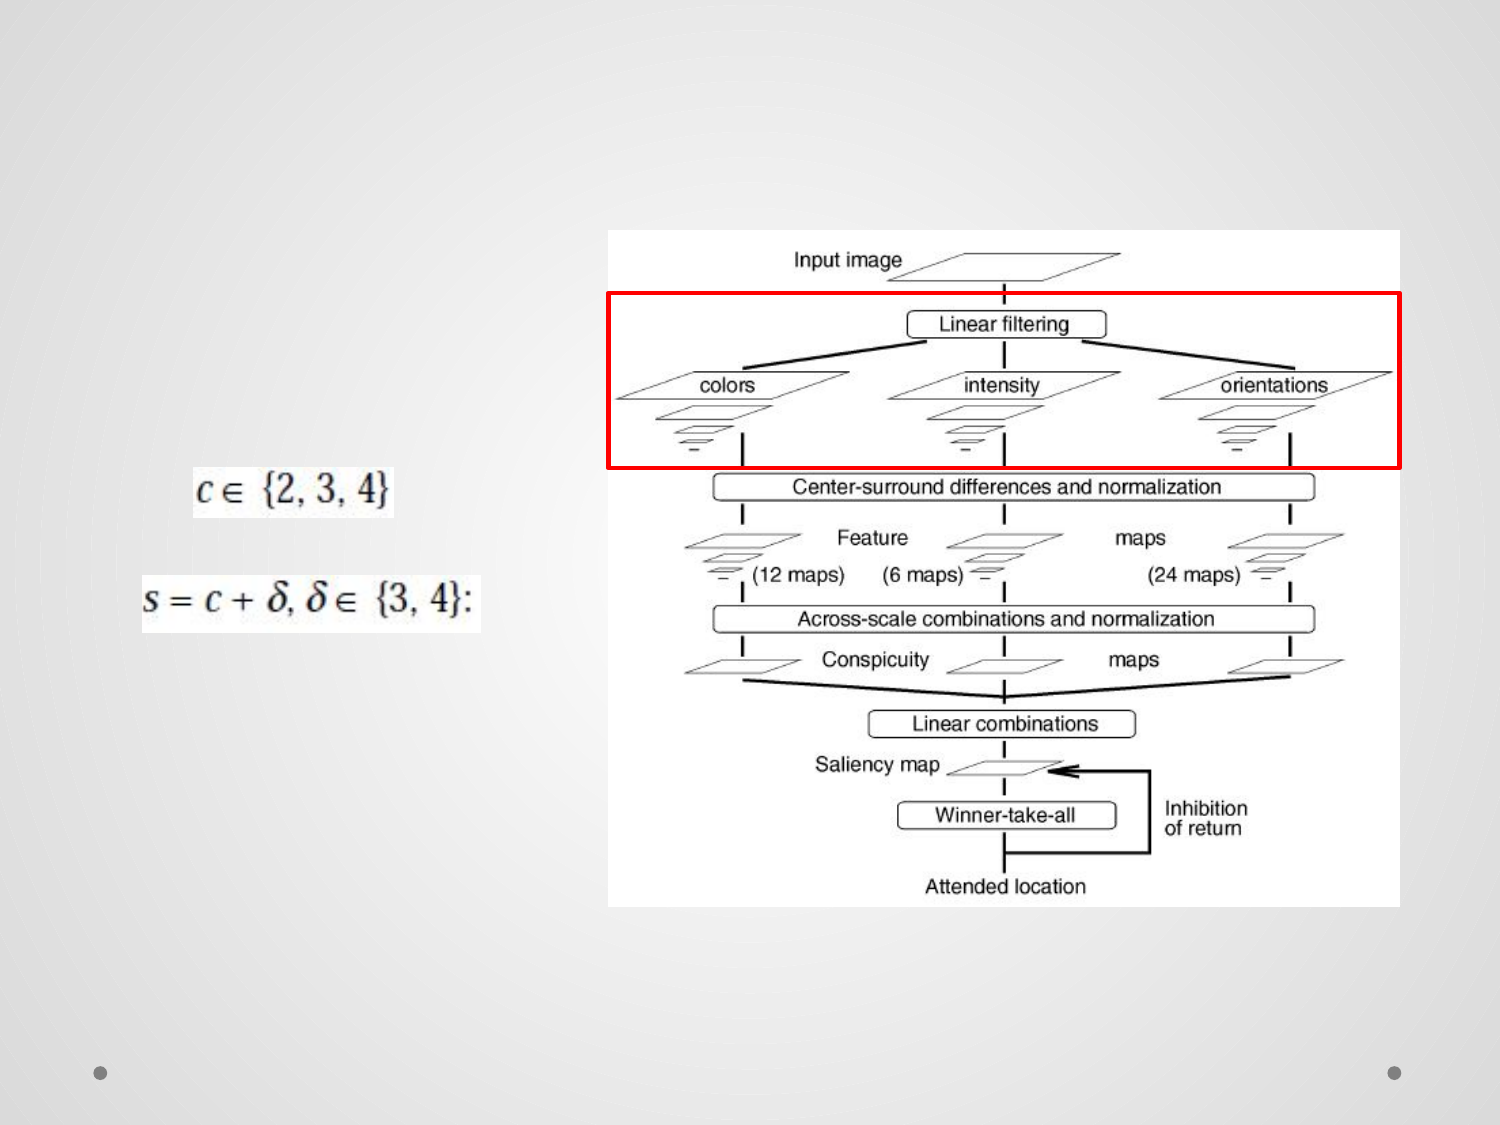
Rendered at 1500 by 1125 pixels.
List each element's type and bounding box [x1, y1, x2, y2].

picture [608, 230, 1400, 907]
picture [192, 467, 395, 518]
picture [142, 574, 481, 633]
